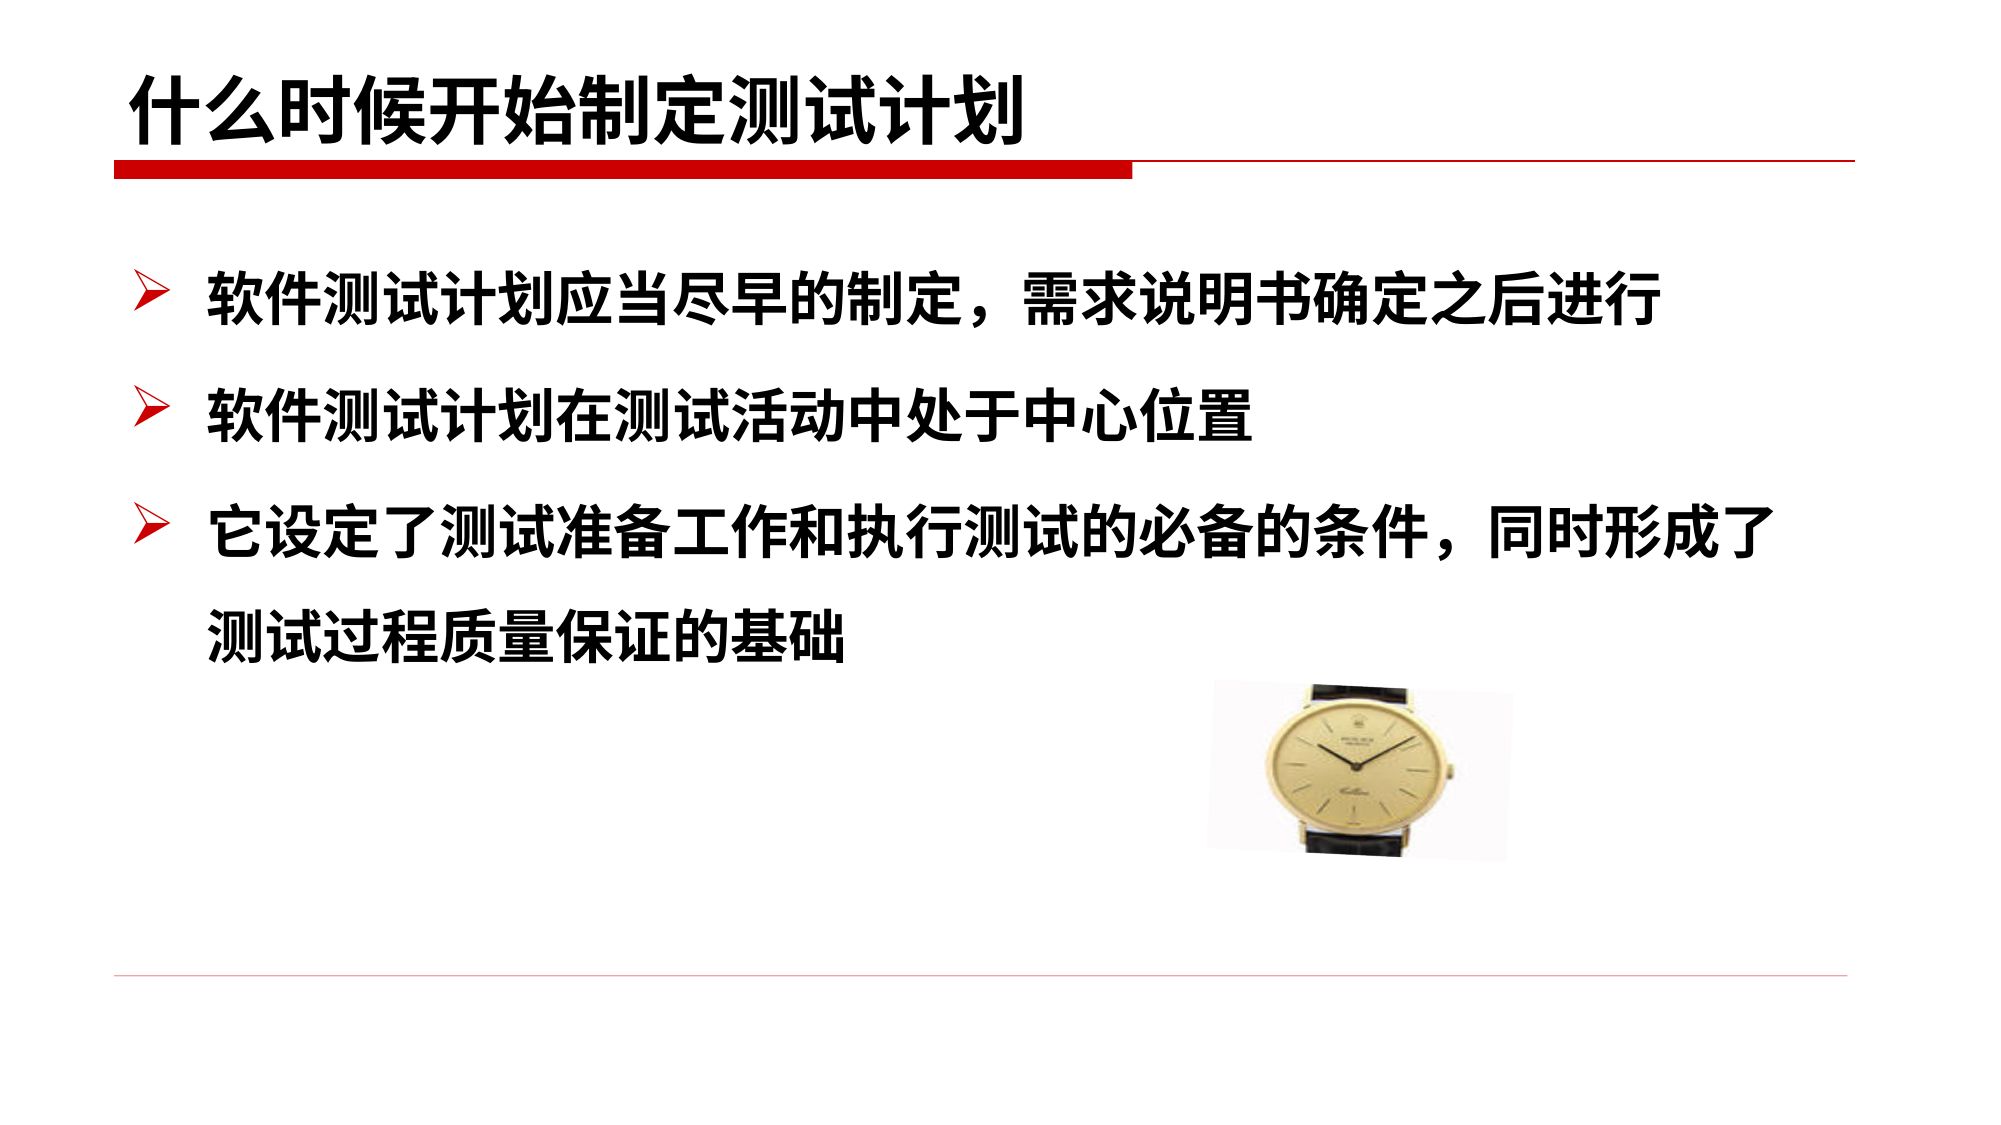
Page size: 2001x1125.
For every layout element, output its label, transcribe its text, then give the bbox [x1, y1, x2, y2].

picture [1207, 680, 1513, 861]
title 什么时候开始制定测试计划 [112, 42, 1863, 161]
list 软件测试计划应当尽早的制定，需求说明书确定之后进行 软件测试计划在测试活动中处于中心位置 它设定了测试准备工作和执行测试的必备的条件，同时形成了测试过程质量保证的基础 [114, 219, 1800, 945]
